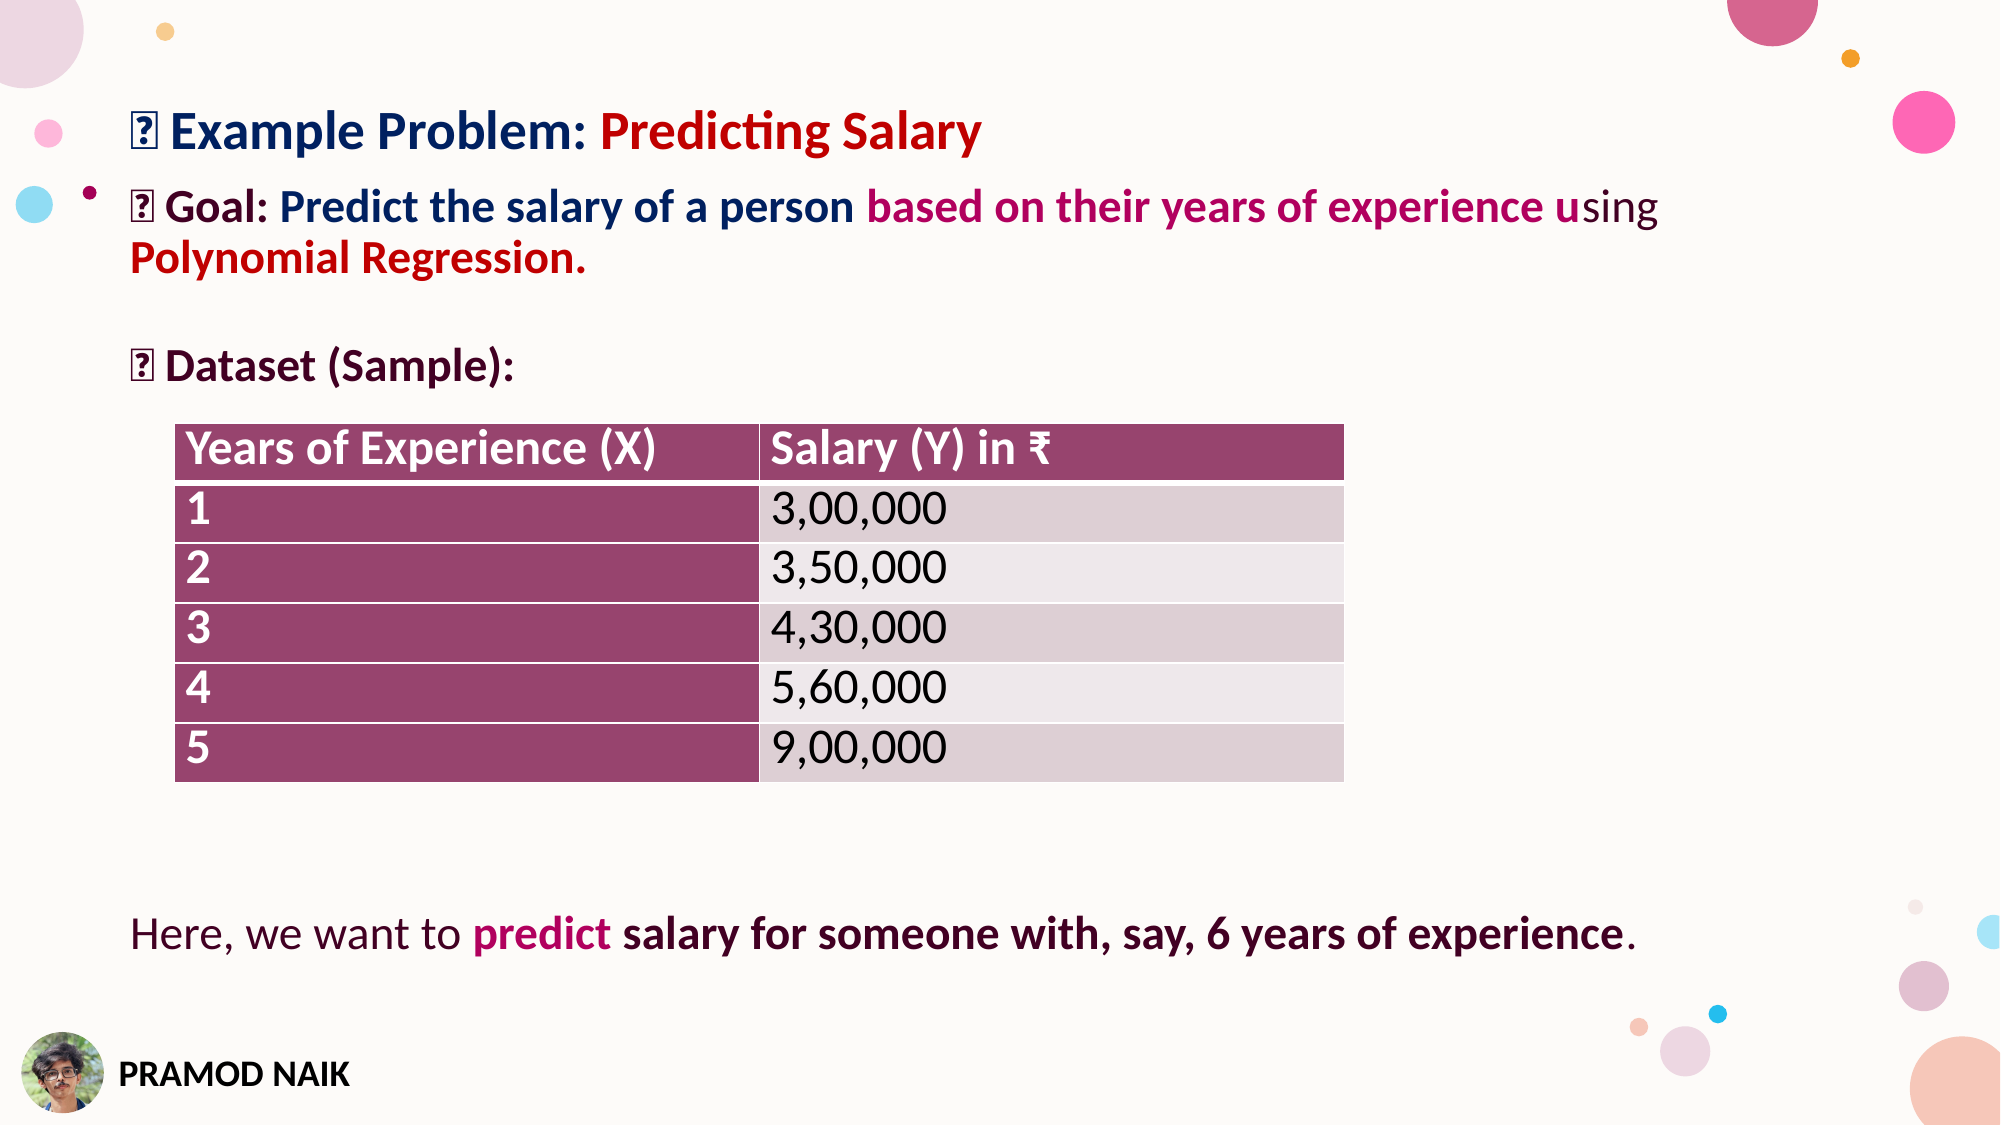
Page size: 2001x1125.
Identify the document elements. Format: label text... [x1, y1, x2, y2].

table_cell 1 [175, 486, 759, 542]
table_cell 5,60,000 [760, 664, 1344, 722]
table_cell 5 [175, 724, 759, 782]
table_cell 9,00,000 [760, 724, 1344, 782]
table_cell 3 [175, 604, 759, 662]
list 🔢 Example Problem: Predicting Salary 🎯 Goal: Predict the salary of a person based on their years of experience using Polynomial Regression. 🧾 Dataset (Sample): Here, we want to predict salary for someone with, say, 6 years of experience. [115, 94, 1904, 968]
table_cell 4 [175, 664, 759, 722]
table_cell 2 [175, 544, 759, 602]
table_header Years of Experience (X) [175, 424, 759, 480]
table_cell 3,00,000 [760, 486, 1344, 542]
picture [21, 1031, 104, 1114]
table_cell 3,50,000 [760, 544, 1344, 602]
table_cell 4,30,000 [760, 604, 1344, 662]
table_header Salary (Y) in ₹ [760, 424, 1344, 480]
